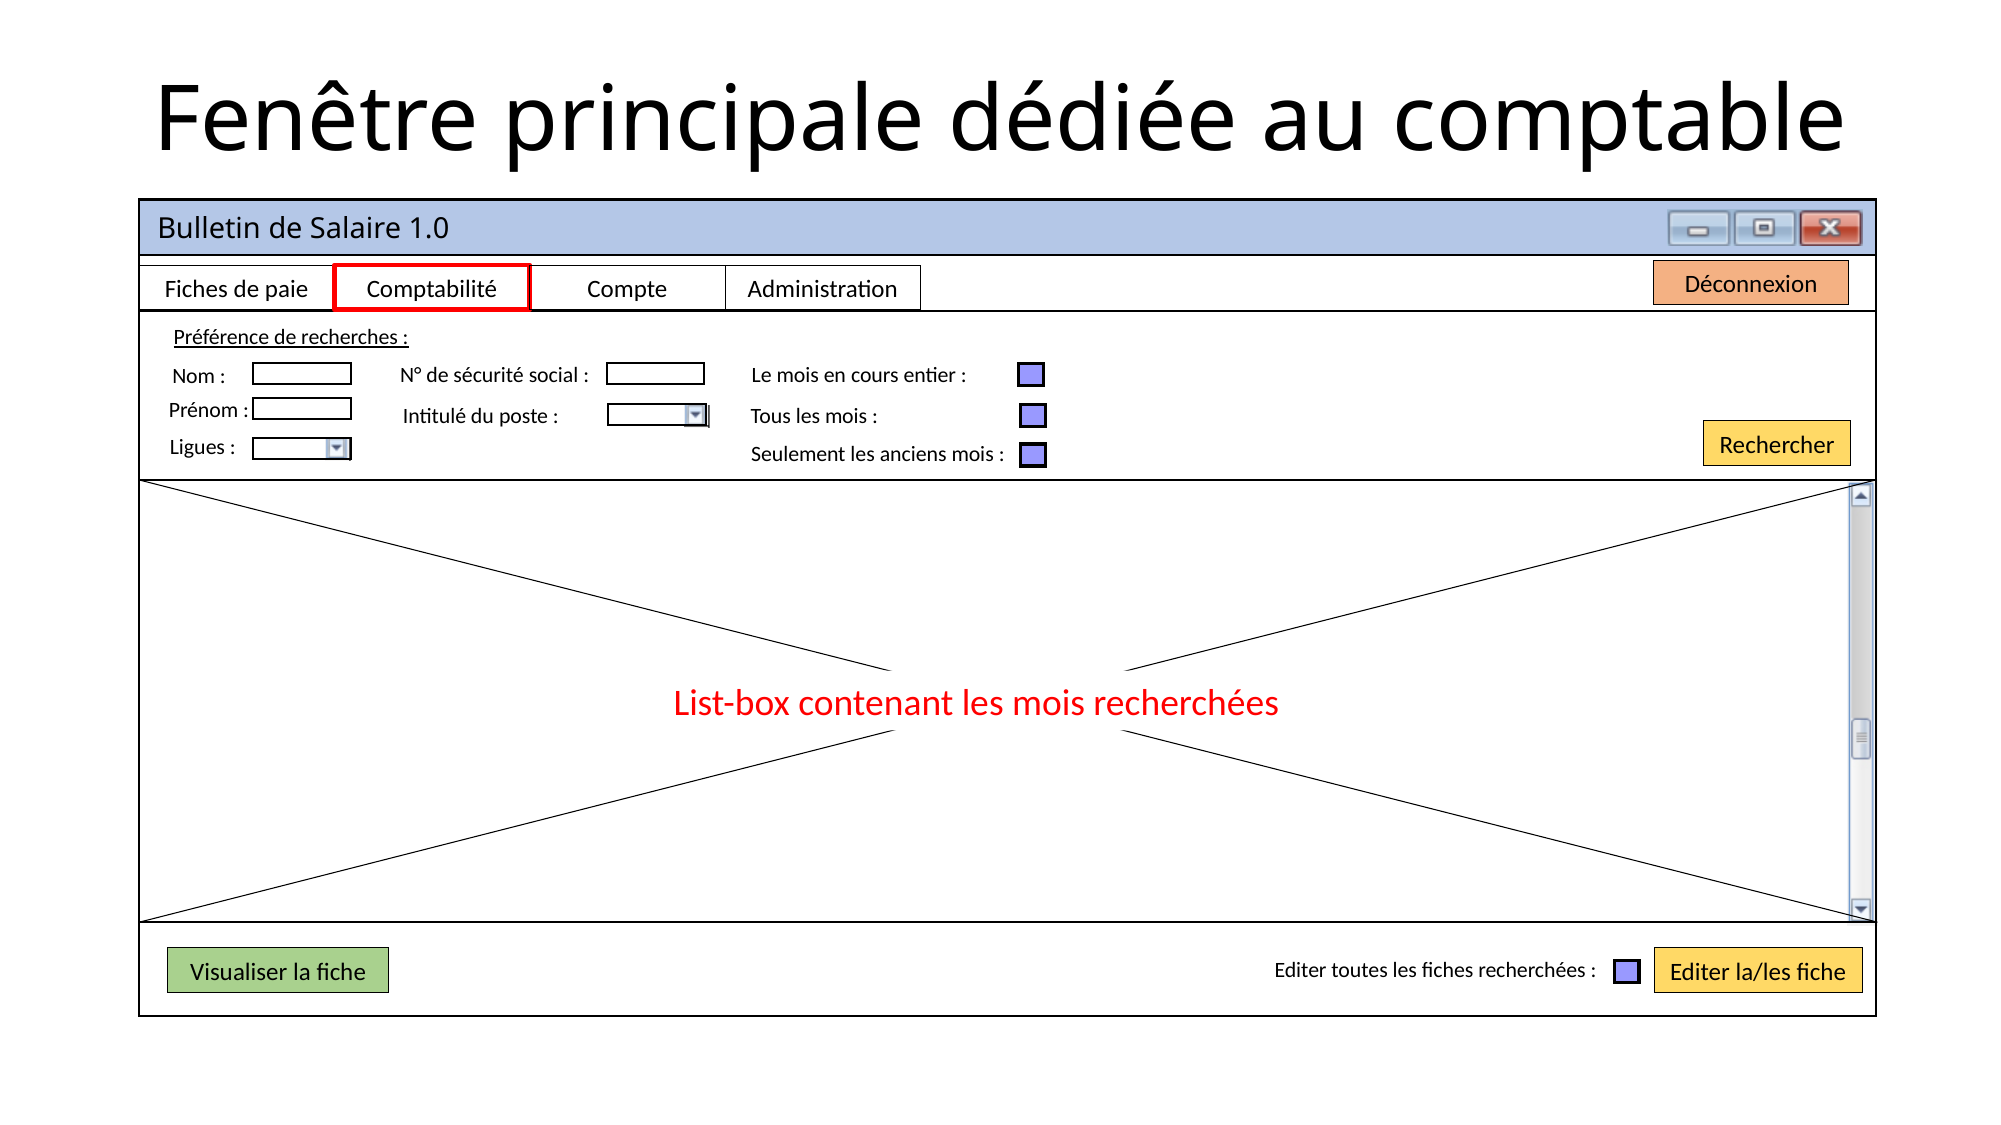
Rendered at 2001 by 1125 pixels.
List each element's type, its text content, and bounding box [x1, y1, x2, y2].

text_box [254, 437, 352, 460]
text_box [1019, 443, 1046, 467]
text_box Compte [529, 265, 725, 310]
text_box Rechercher [1703, 420, 1851, 466]
text_box Déconnexion [1653, 260, 1849, 305]
text_box [1615, 960, 1640, 984]
text_box [138, 923, 1877, 1017]
text_box [138, 198, 1877, 256]
picture [325, 438, 352, 461]
text_box Ligues : [152, 429, 254, 467]
text_box [138, 310, 1877, 479]
text_box [265, 397, 352, 420]
text_box Comptabilité [334, 265, 529, 310]
text_box Visualiser la fiche [167, 947, 389, 993]
text_box Editer toutes les fiches recherchées : [1257, 948, 1615, 990]
text_box Le mois en cours entier : [734, 353, 985, 395]
text_box Nom : [153, 354, 245, 388]
text_box Tous les mois : [734, 394, 895, 431]
text_box Seulement les anciens mois : [734, 431, 1022, 473]
text_box [1018, 363, 1045, 387]
text_box Intitulé du poste : [369, 394, 593, 436]
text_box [139, 479, 1876, 923]
text_box N° de sécurité social : [382, 353, 607, 395]
text_box Administration [725, 265, 921, 310]
text_box Editer la/les fiche [1654, 947, 1863, 993]
text_box Prénom : [152, 388, 265, 429]
text_box Préférence de recherches : [152, 315, 430, 357]
text_box [138, 256, 1877, 310]
picture [1667, 209, 1863, 246]
text_box [607, 362, 705, 385]
text_box Fenêtre principale dédiée au comptable [137, 59, 1863, 178]
text_box Bulletin de Salaire 1.0 [139, 202, 469, 252]
text_box [607, 403, 707, 426]
picture [684, 404, 711, 428]
text_box [1019, 403, 1046, 427]
text_box [252, 362, 352, 385]
text_box Fiches de paie [139, 265, 335, 311]
